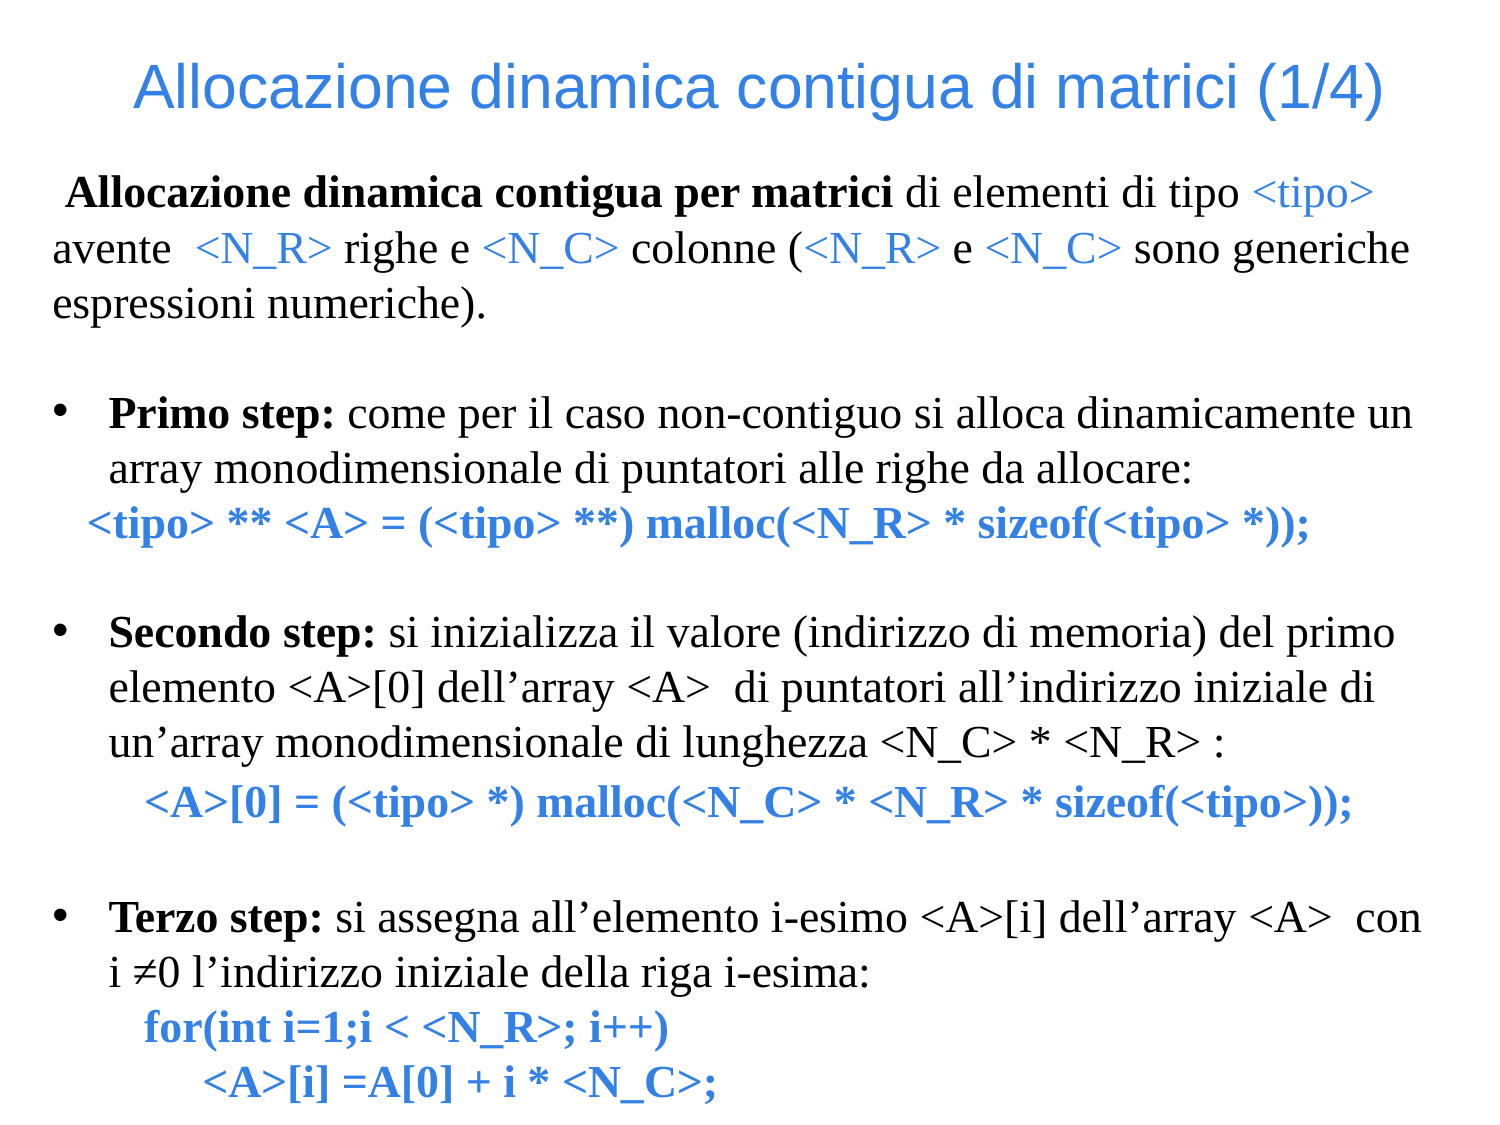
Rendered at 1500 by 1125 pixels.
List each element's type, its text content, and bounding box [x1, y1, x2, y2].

text_box Allocazione dinamica contigua di matrici (1/4) [62, 47, 1475, 150]
text_box Allocazione dinamica contigua per matrici di elementi di tipo <tipo> avente <N_R> righe e <N_C> colonne (<N_R> e <N_C> sono generiche espressioni numeriche). Primo step: come per il caso non-contiguo si alloca dinamicamente un array monodimensionale di puntatori alle righe da allocare: <tipo> ** <A> = (<tipo> **) malloc(<N_R> * sizeof(<tipo> *)); Secondo step: si inizializza il valore (indirizzo di memoria) del primo elemento <A>[0] dell’array <A> di puntatori all’indirizzo iniziale di un’array monodimensionale di lunghezza <N_C> * <N_R> : <A>[0] = (<tipo> *) malloc(<N_C> * <N_R> * sizeof(<tipo>)); Terzo step: si assegna all’elemento i-esimo <A>[i] dell’array <A> con i ≠0 l’indirizzo iniziale della riga i-esima: for(int i=1;i < <N_R>; i++) <A>[i] =A[0] + i * <N_C>; [37, 149, 1450, 1115]
